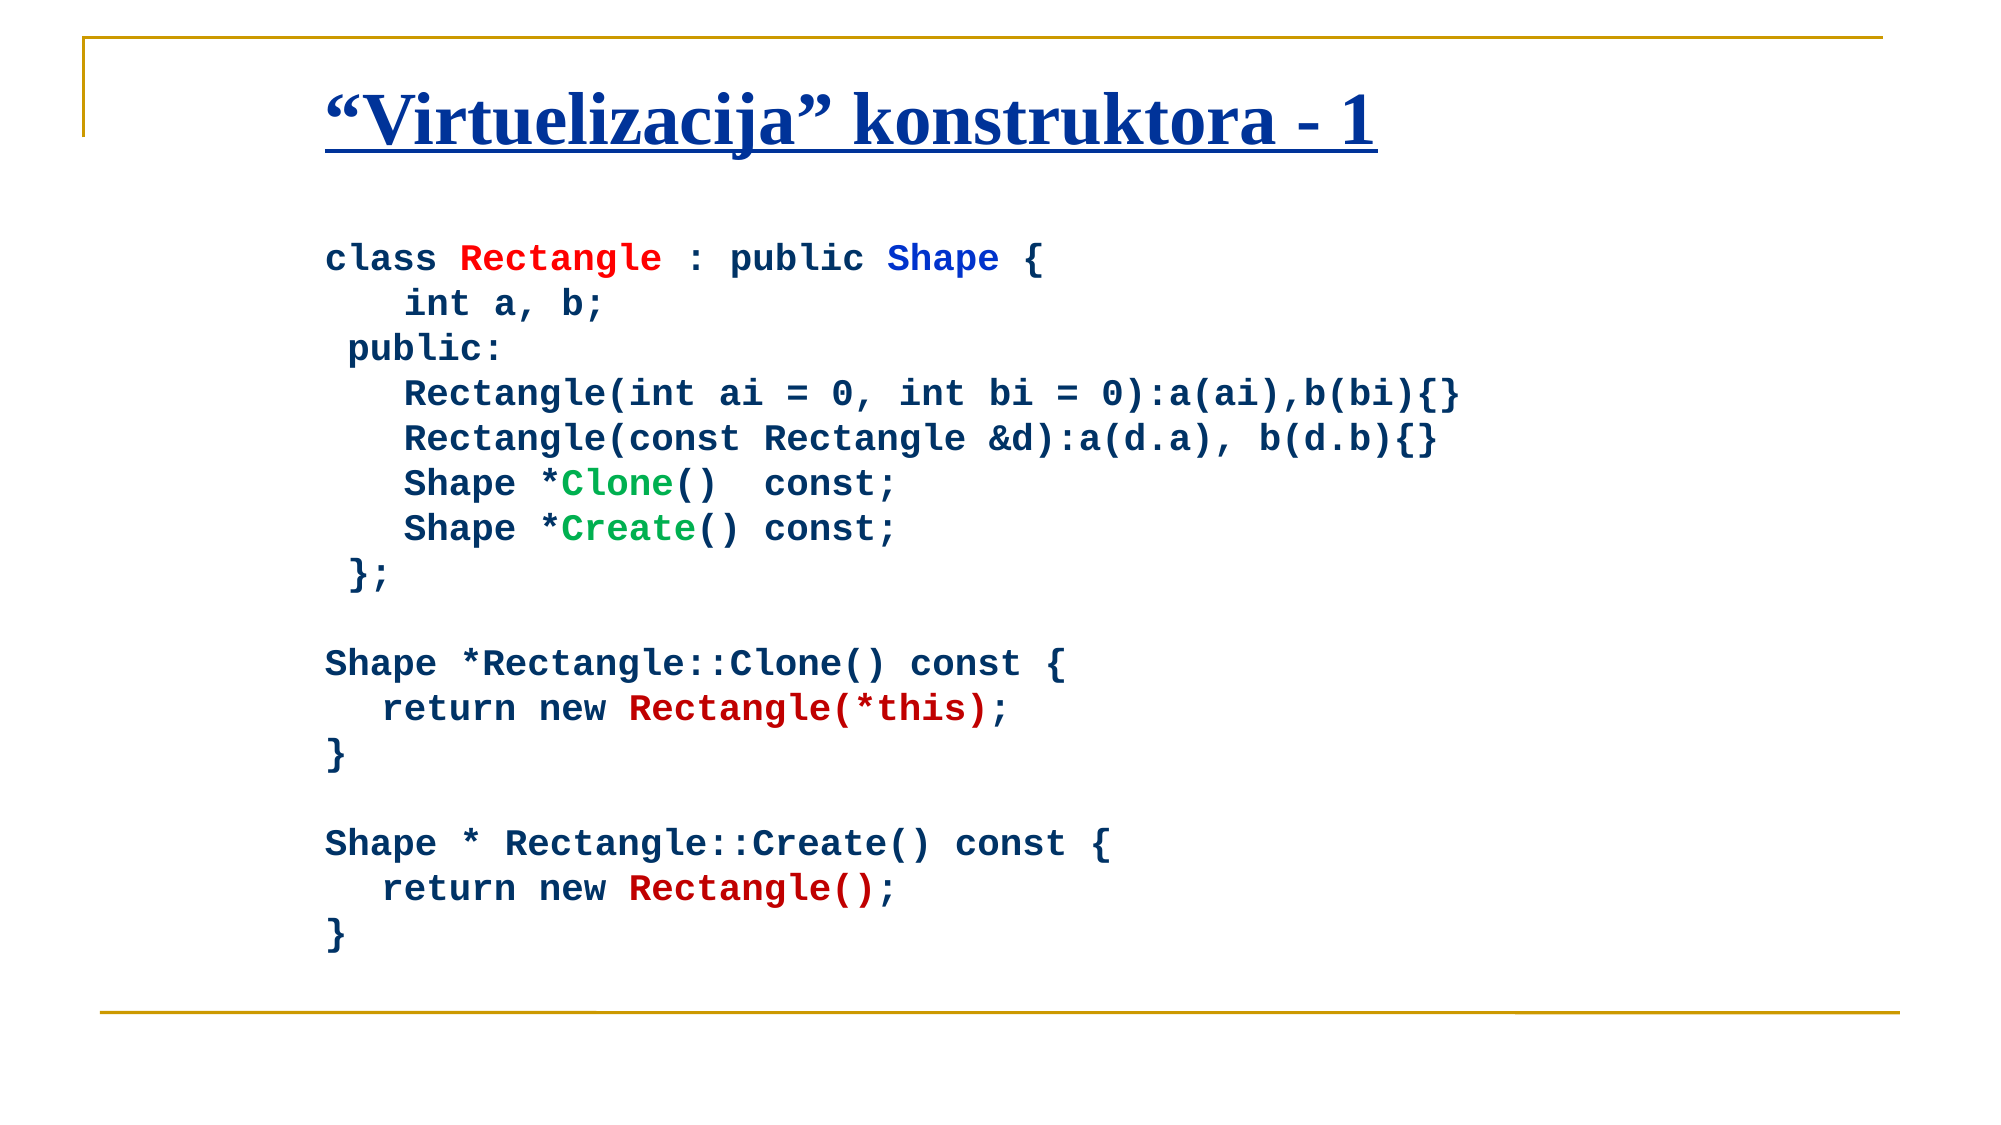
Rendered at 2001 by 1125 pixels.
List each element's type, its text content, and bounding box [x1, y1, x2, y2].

title “Virtuelizacija” konstruktora - 1 [324, 52, 1675, 177]
list class Rectangle : public Shape { int a, b; public: Rectangle(int ai = 0, int bi = 0):a(ai),b(bi){} Rectangle(const Rectangle &d):a(d.a), b(d.b){} Shape *Clone() const; Shape *Create() const; }; Shape *Rectangle::Clone() const { return new Rectangle(*this); } Shape * Rectangle::Create() const { return new Rectangle(); } [324, 233, 1700, 988]
